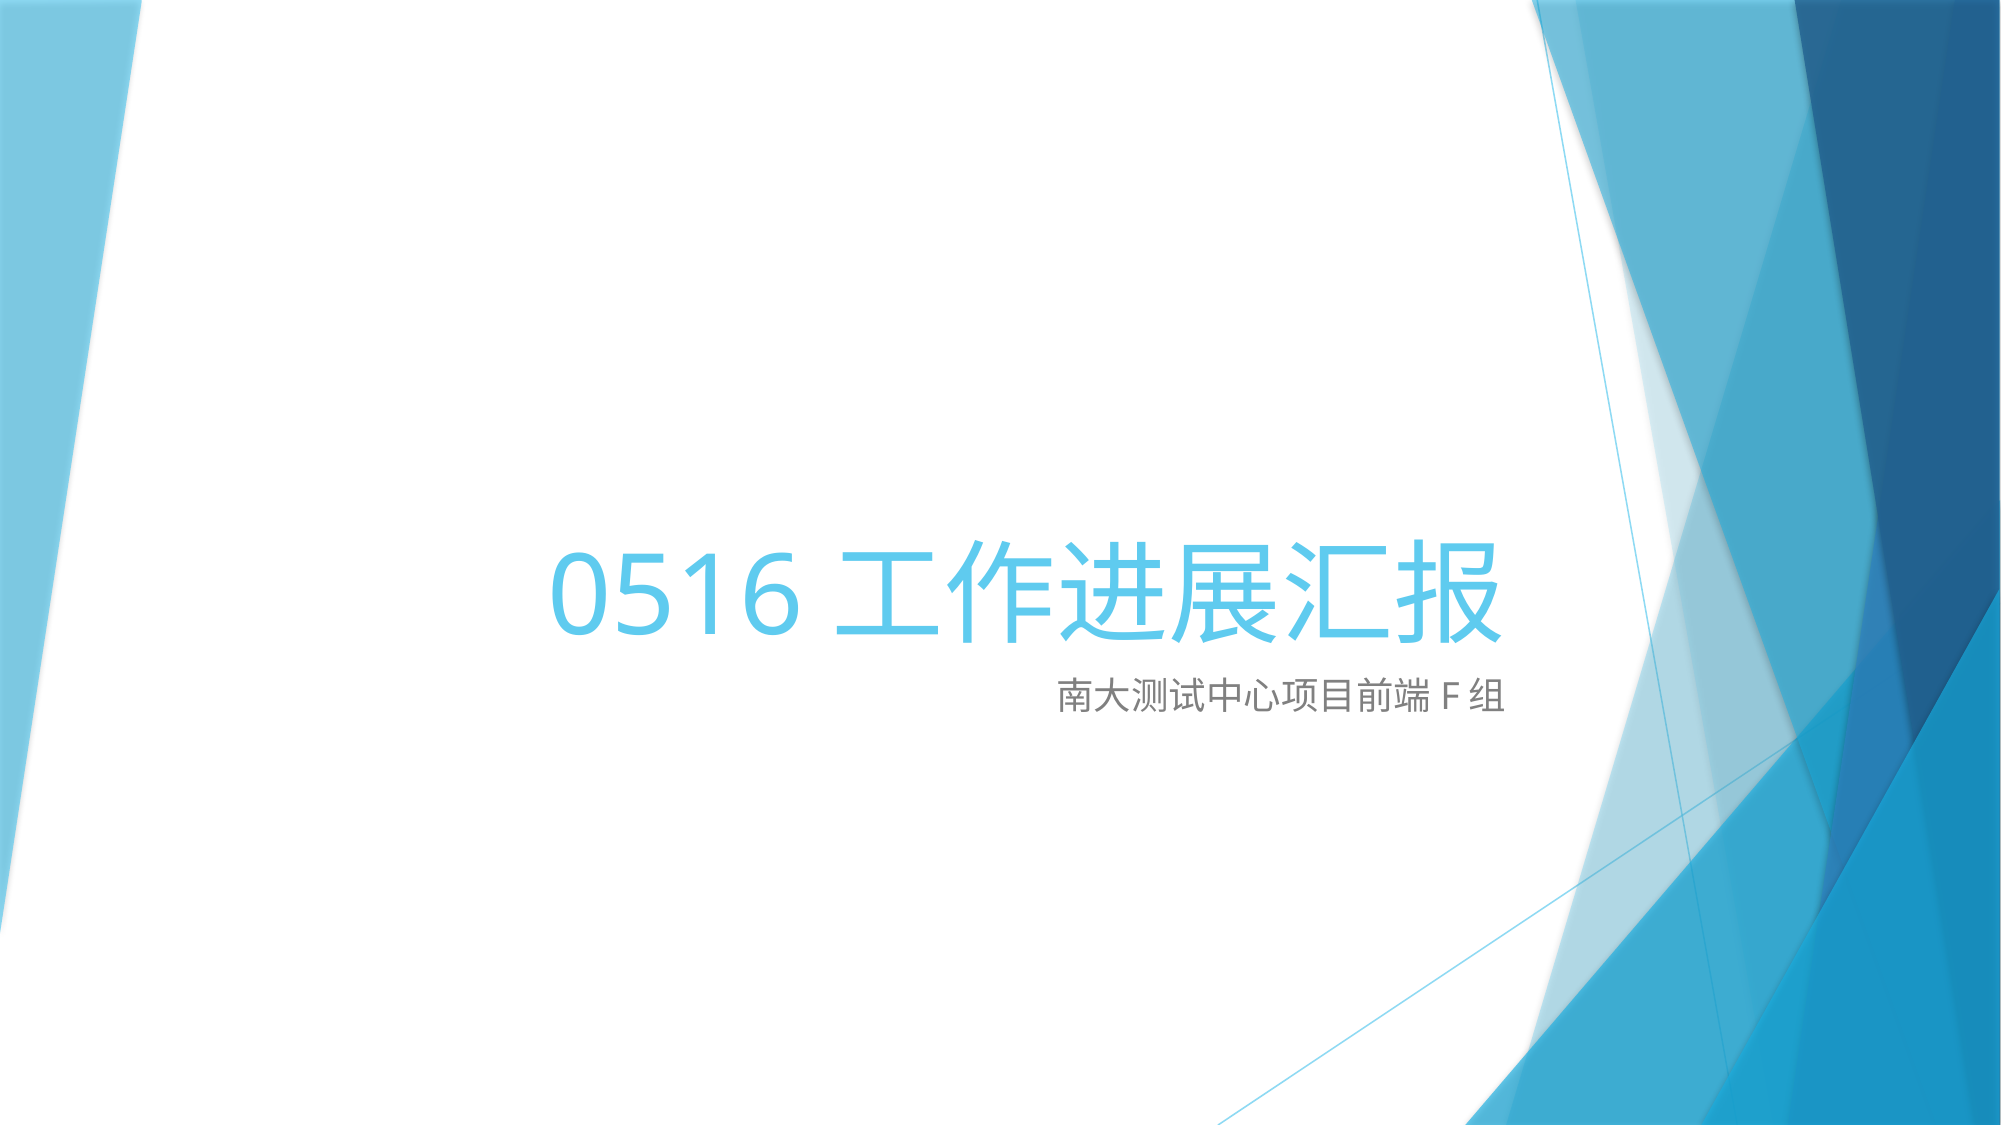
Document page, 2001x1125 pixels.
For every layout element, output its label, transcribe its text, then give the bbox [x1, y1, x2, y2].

title 0516工作进展汇报 [247, 394, 1522, 664]
subtitle 南大测试中心项目前端F组 [247, 664, 1522, 845]
